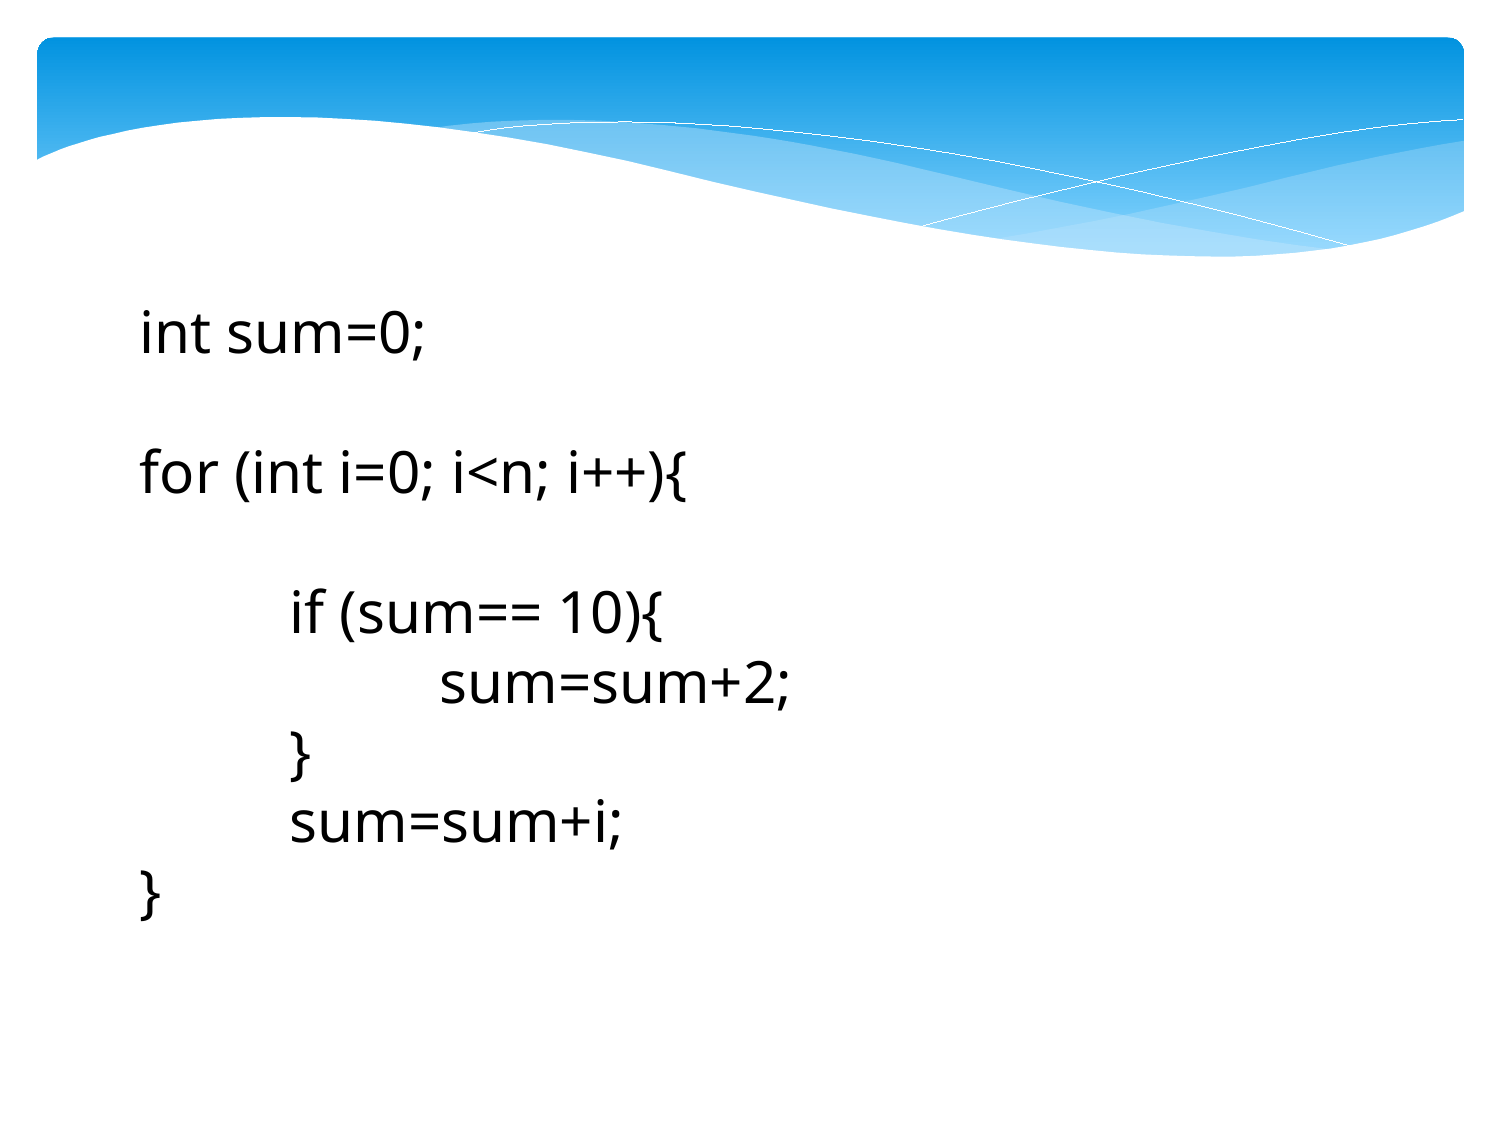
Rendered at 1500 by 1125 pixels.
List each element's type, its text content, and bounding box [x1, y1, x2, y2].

text_box int sum=0; for (int i=0; i<n; i++){ if (sum== 10){ sum=sum+2; } sum=sum+i; } [125, 287, 1288, 1002]
